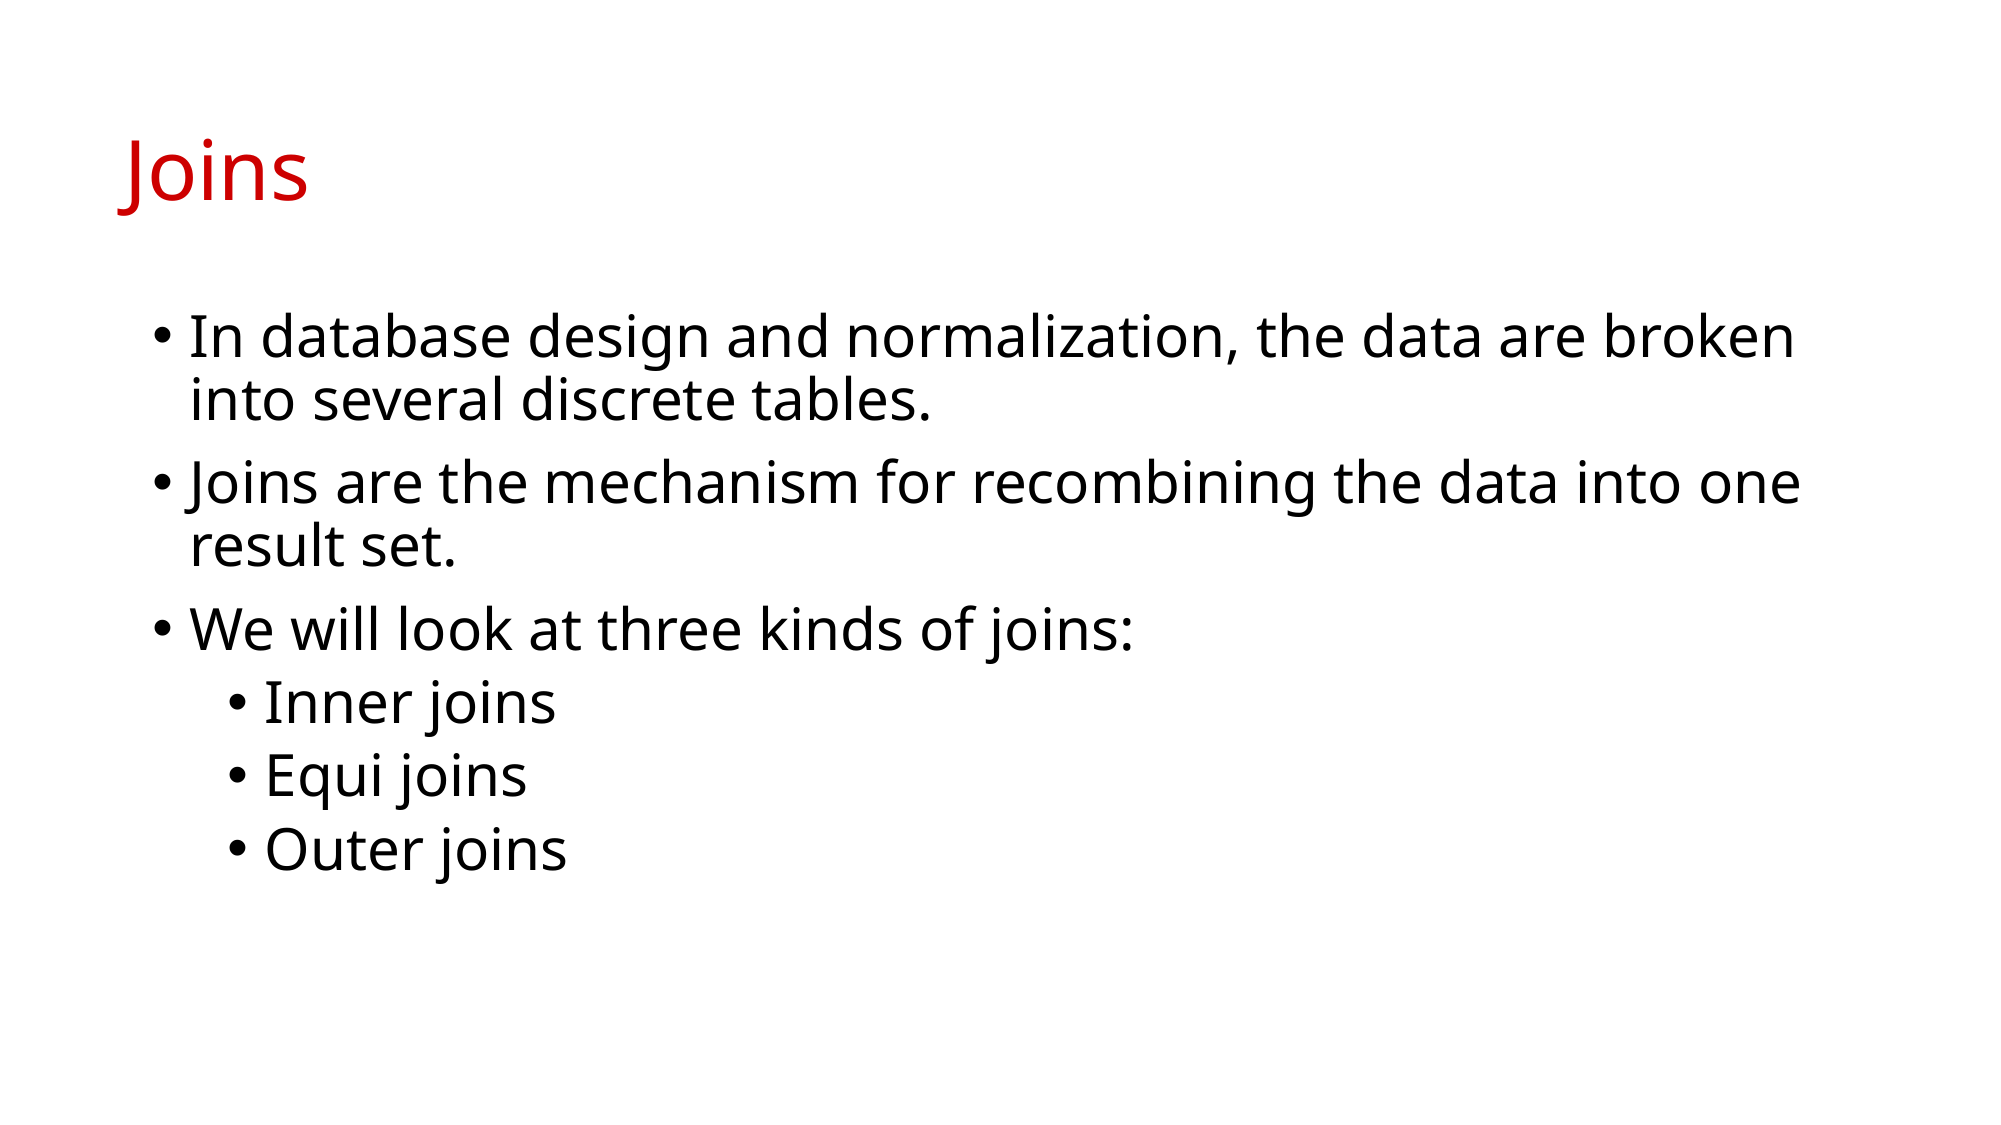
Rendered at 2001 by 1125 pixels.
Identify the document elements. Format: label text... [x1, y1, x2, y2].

list In database design and normalization, the data are broken into several discrete tables. Joins are the mechanism for recombining the data into one result set. We will look at three kinds of joins: Inner joins Equi joins Outer joins [137, 299, 1863, 1014]
title Joins [109, 64, 1835, 282]
